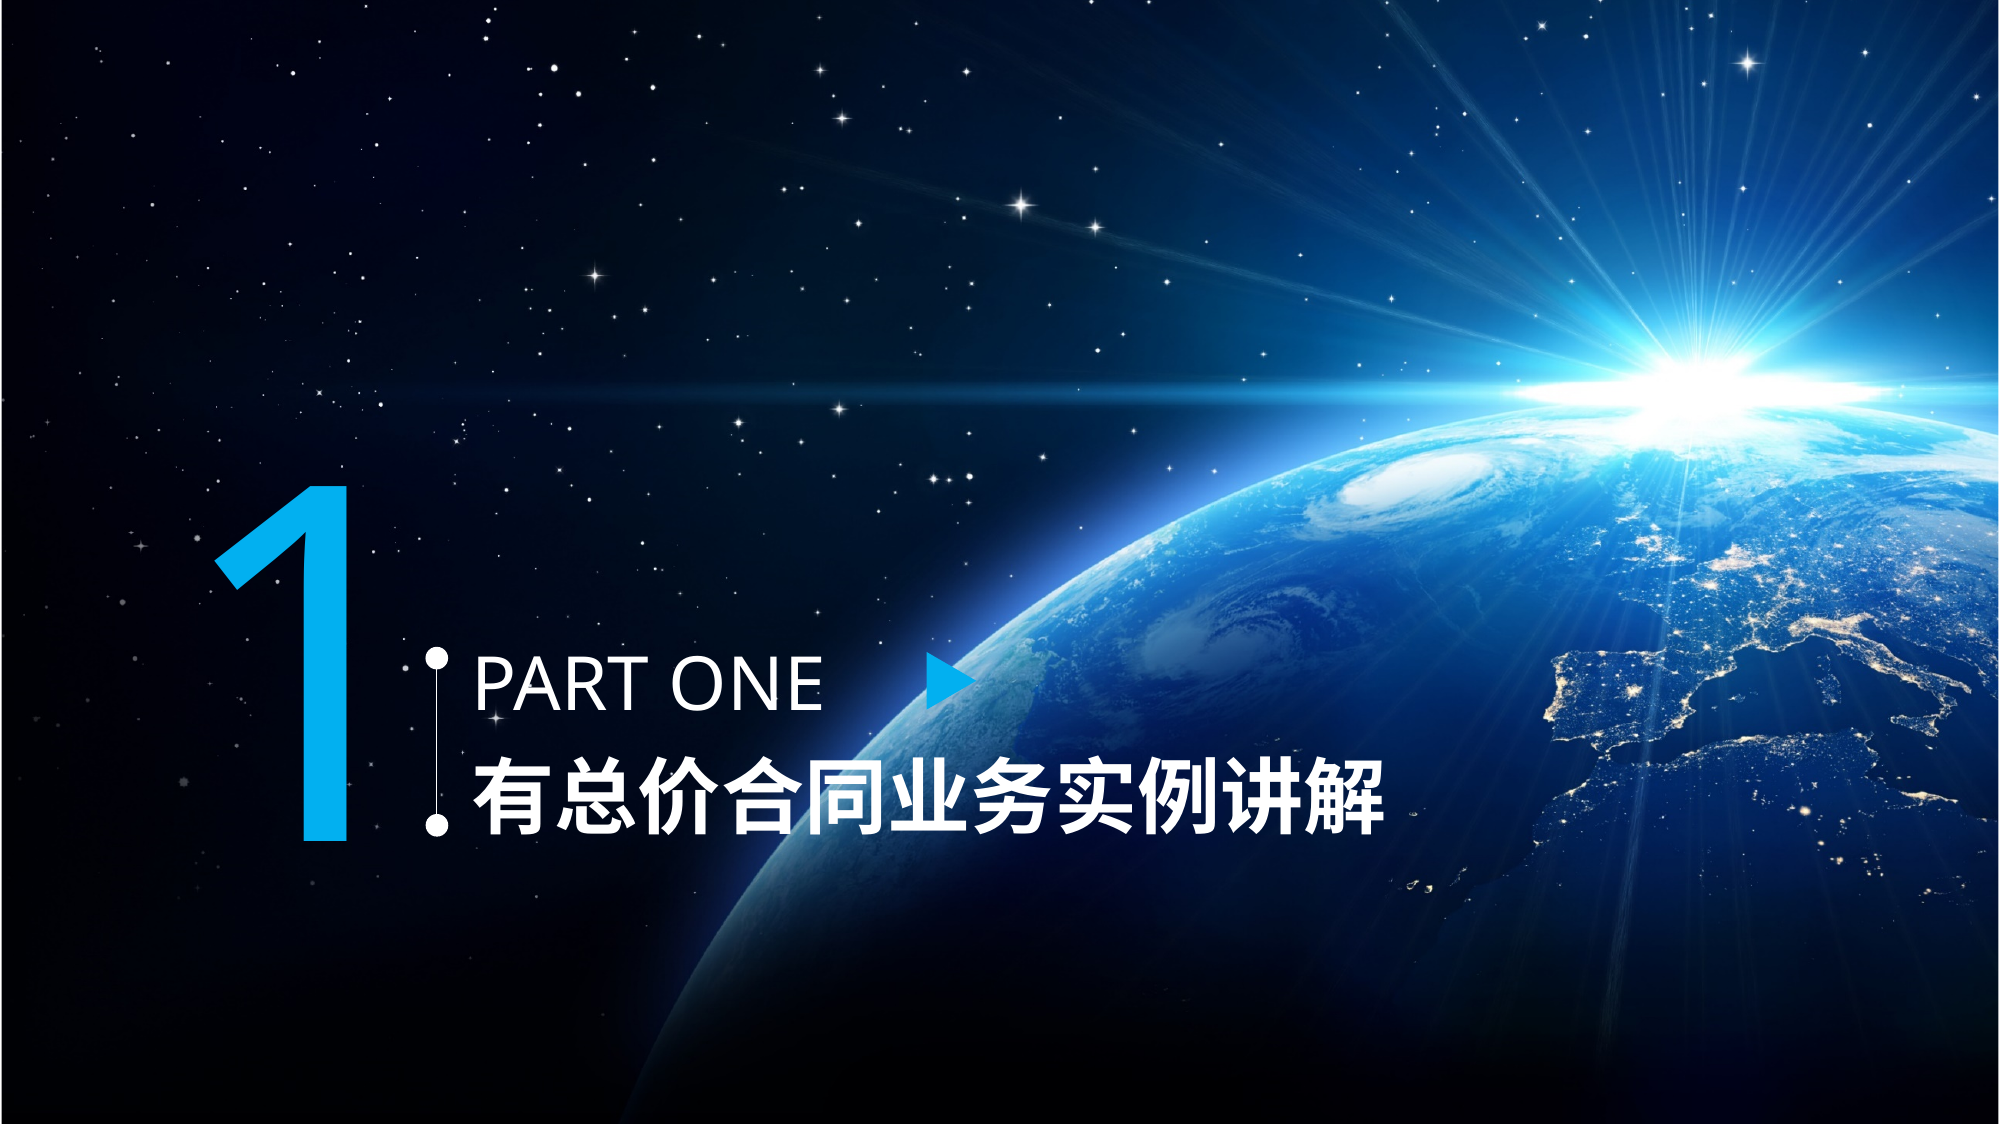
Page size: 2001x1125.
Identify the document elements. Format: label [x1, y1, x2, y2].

text_box [426, 647, 448, 837]
picture [1, 0, 1999, 1125]
